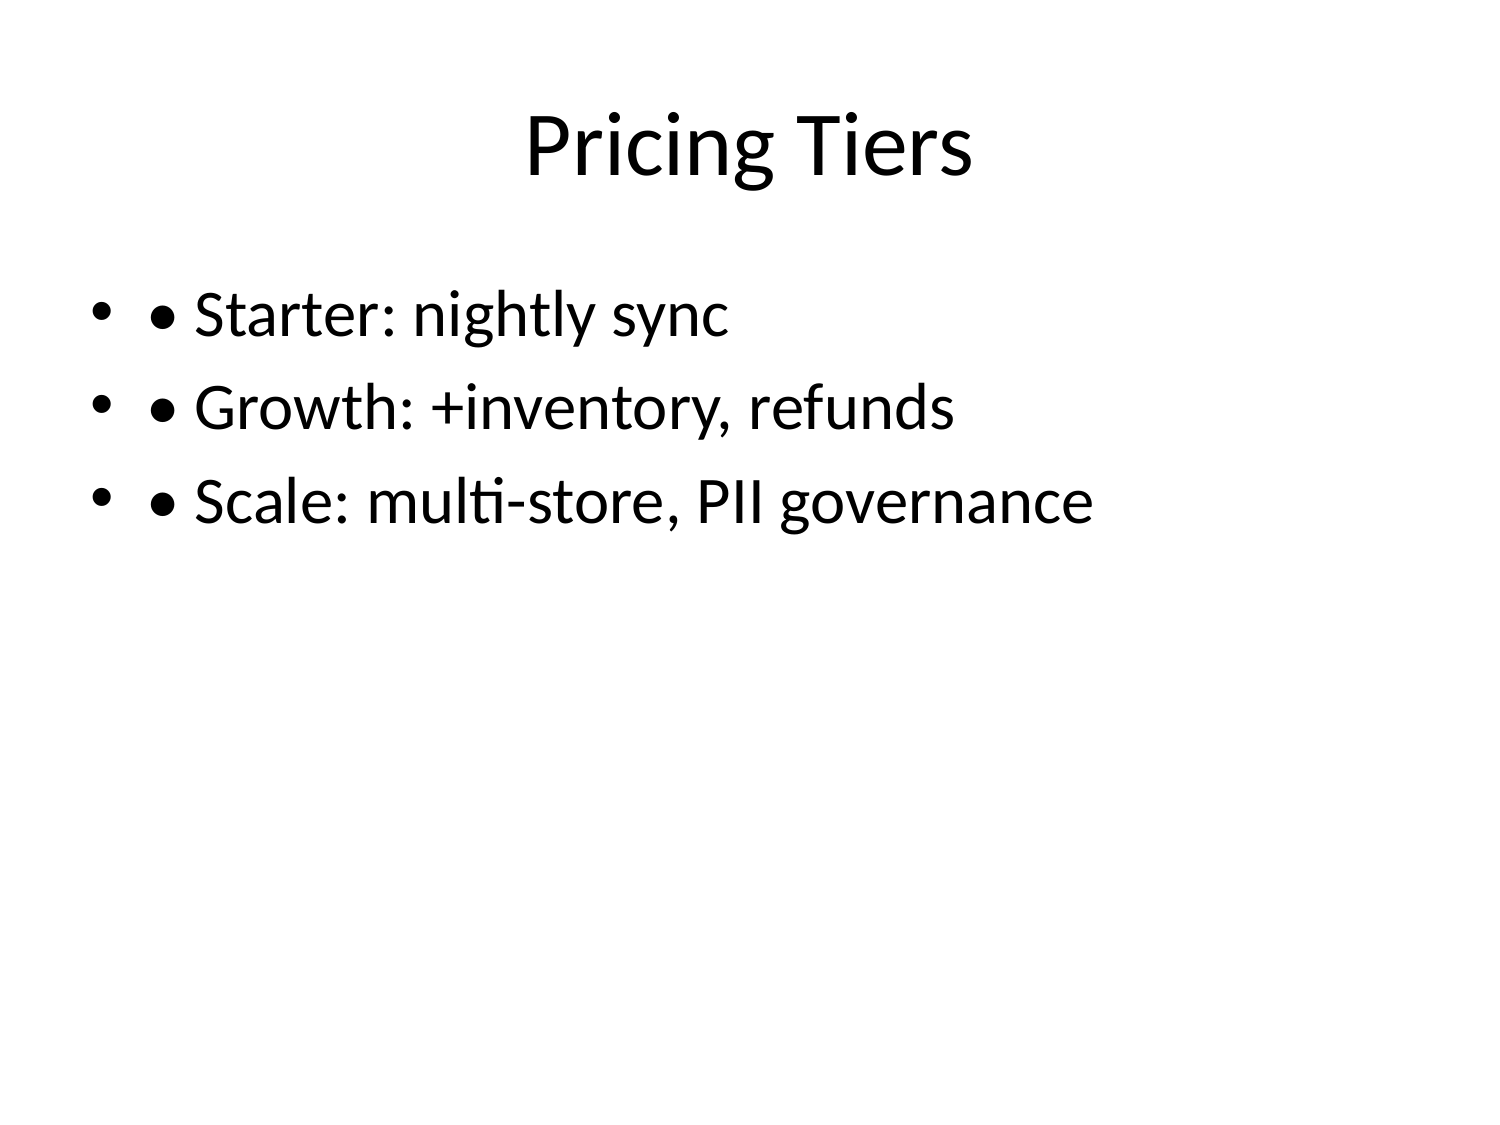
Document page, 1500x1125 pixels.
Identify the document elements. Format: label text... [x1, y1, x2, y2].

title Pricing Tiers [75, 45, 1425, 233]
list • Starter: nightly sync • Growth: +inventory, refunds • Scale: multi-store, PII governance [75, 262, 1425, 1005]
